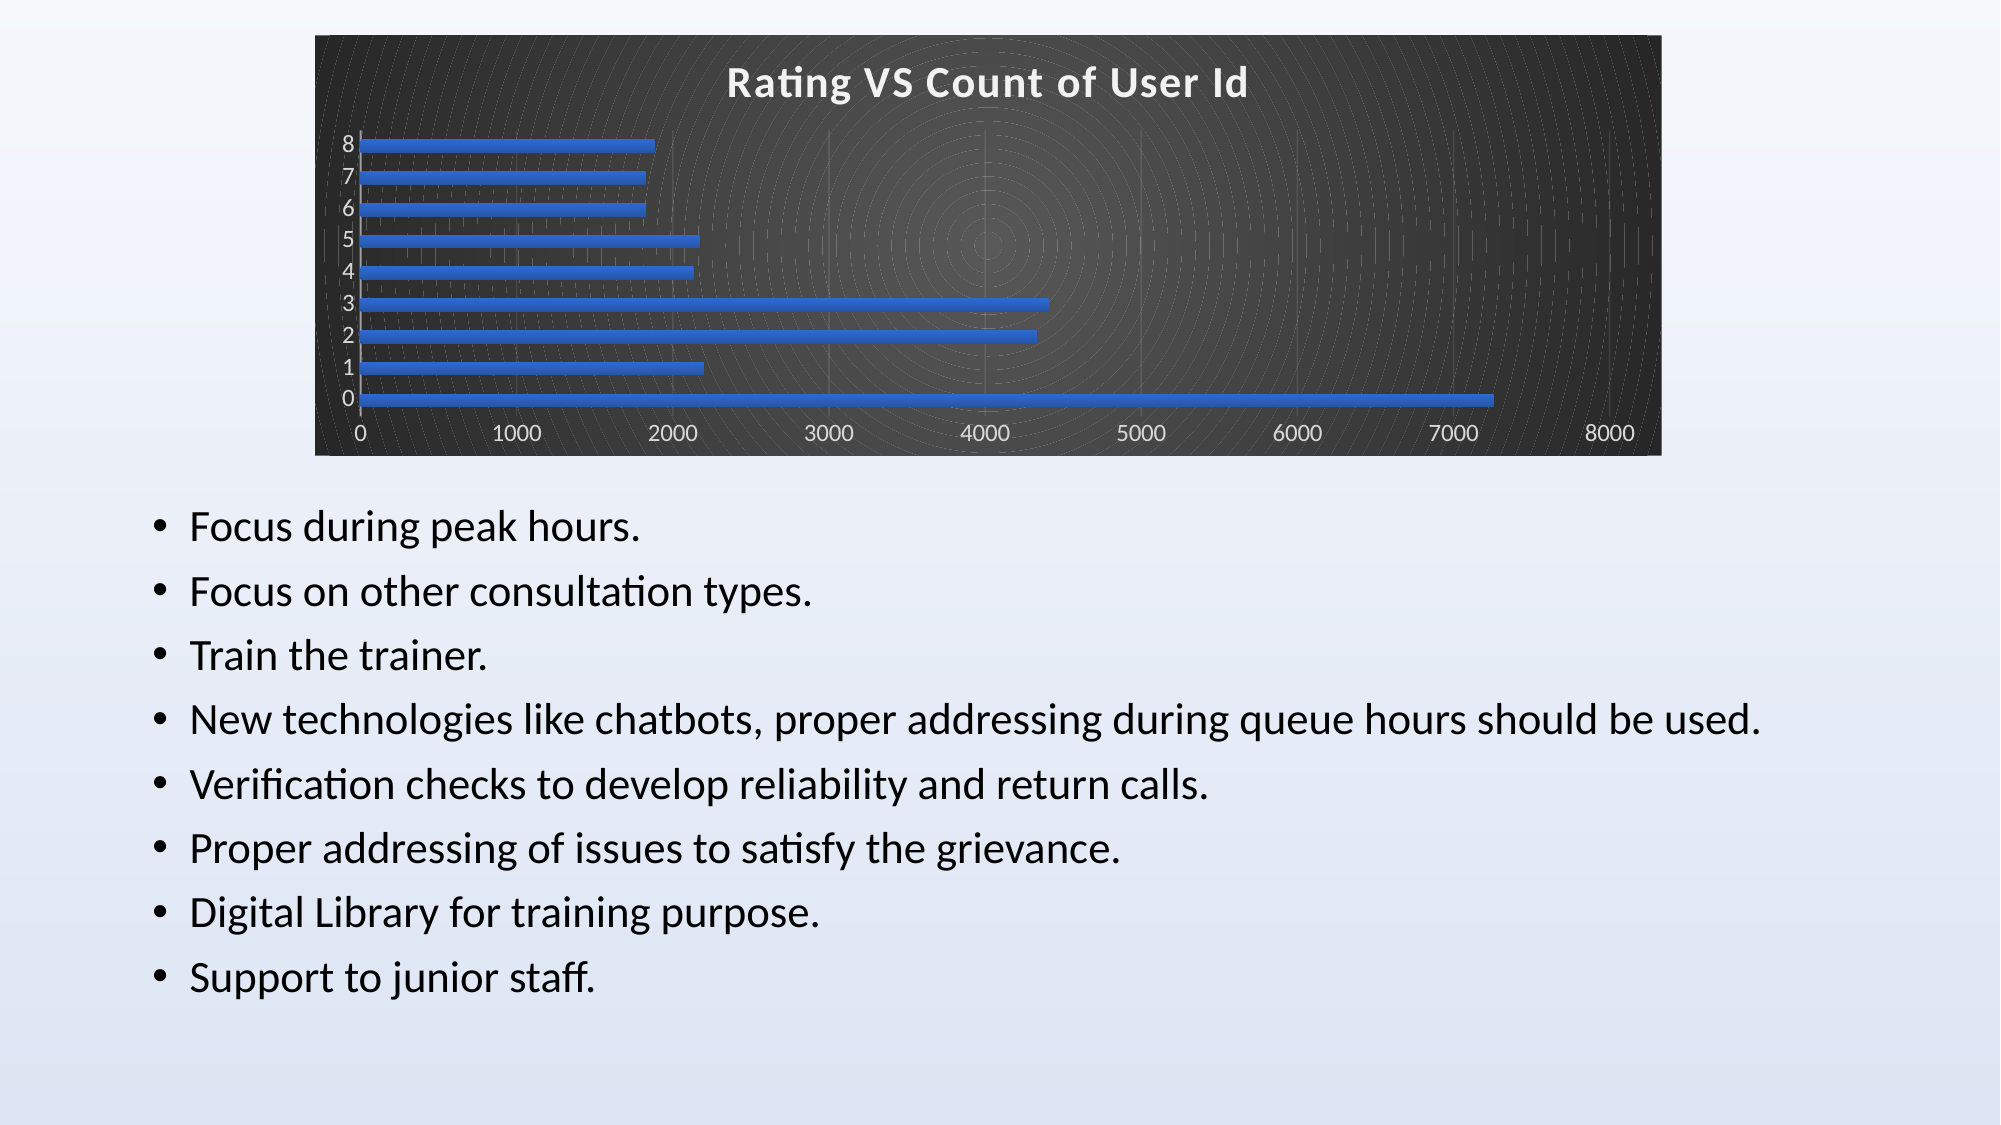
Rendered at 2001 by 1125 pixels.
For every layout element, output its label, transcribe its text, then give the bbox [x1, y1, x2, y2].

chart [314, 35, 1663, 456]
list Focus during peak hours. Focus on other consultation types. Train the trainer. New technologies like chatbots, proper addressing during queue hours should be used. Verification checks to develop reliability and return calls. Proper addressing of issues to satisfy the grievance. Digital Library for training purpose. Support to junior staff. [137, 495, 1863, 1014]
